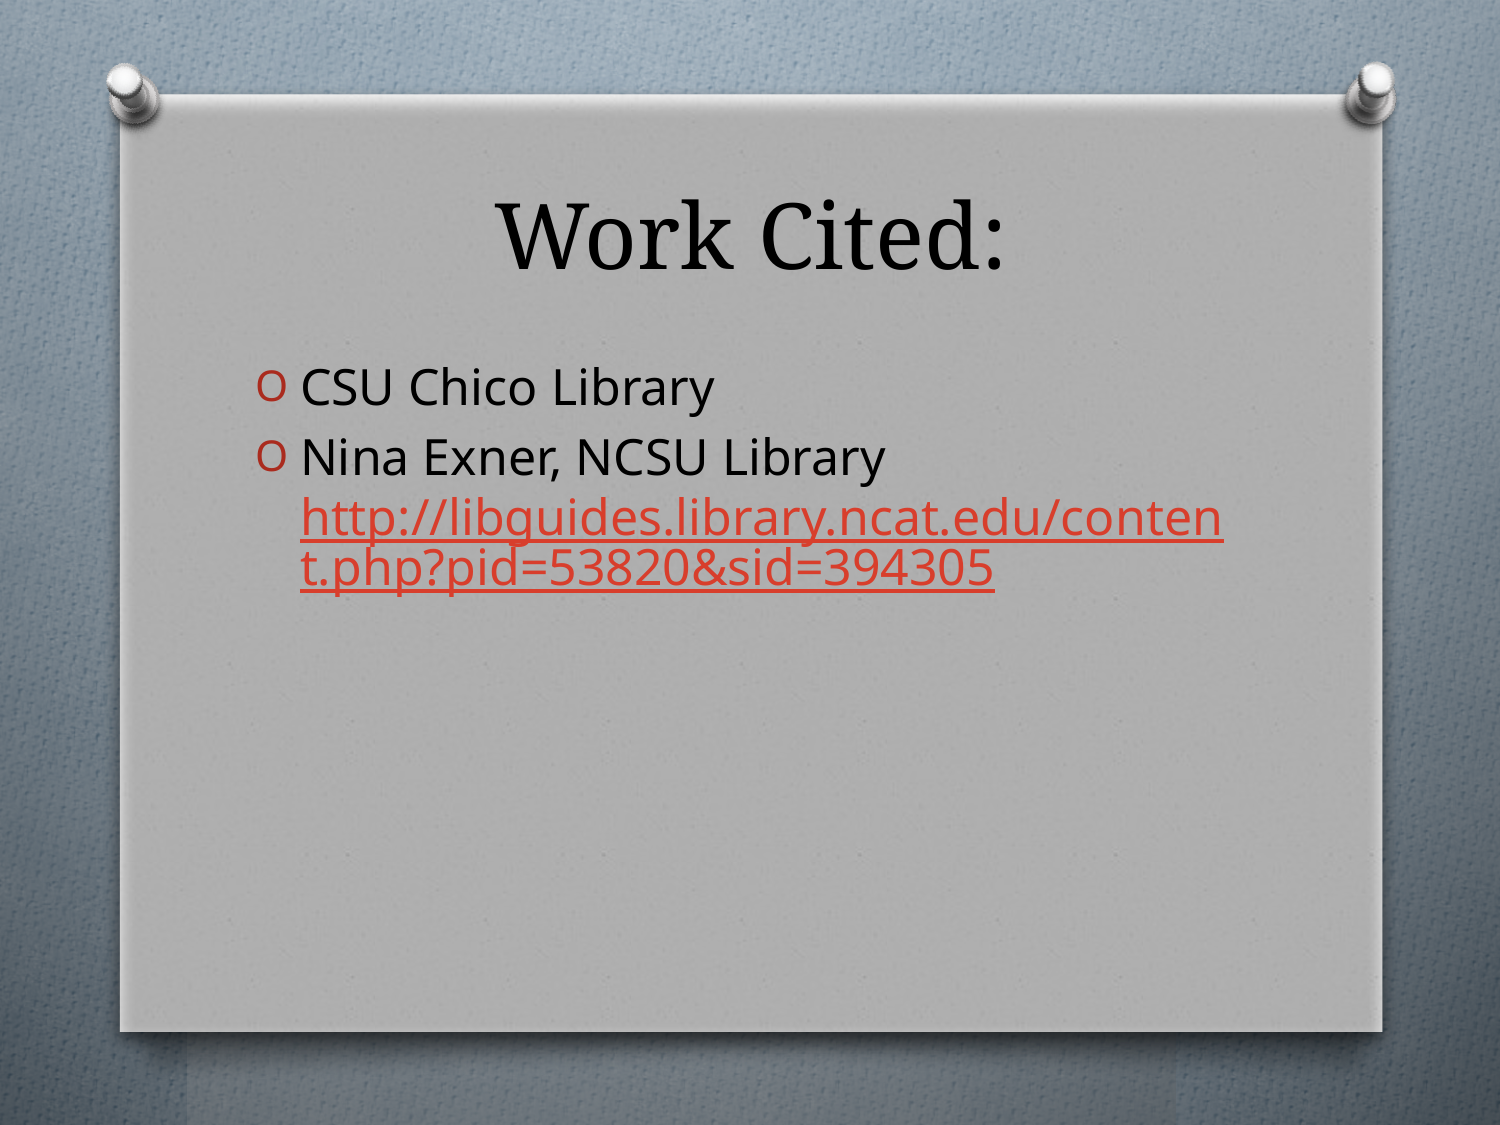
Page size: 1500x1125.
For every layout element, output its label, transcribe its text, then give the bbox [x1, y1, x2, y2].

list CSU Chico Library Nina Exner, NCSU Library http://libguides.library.ncat.edu/content.php?pid=53820&sid=394305 [240, 347, 1257, 939]
title Work Cited: [179, 134, 1323, 332]
picture [1317, 35, 1439, 156]
picture [75, 29, 198, 153]
